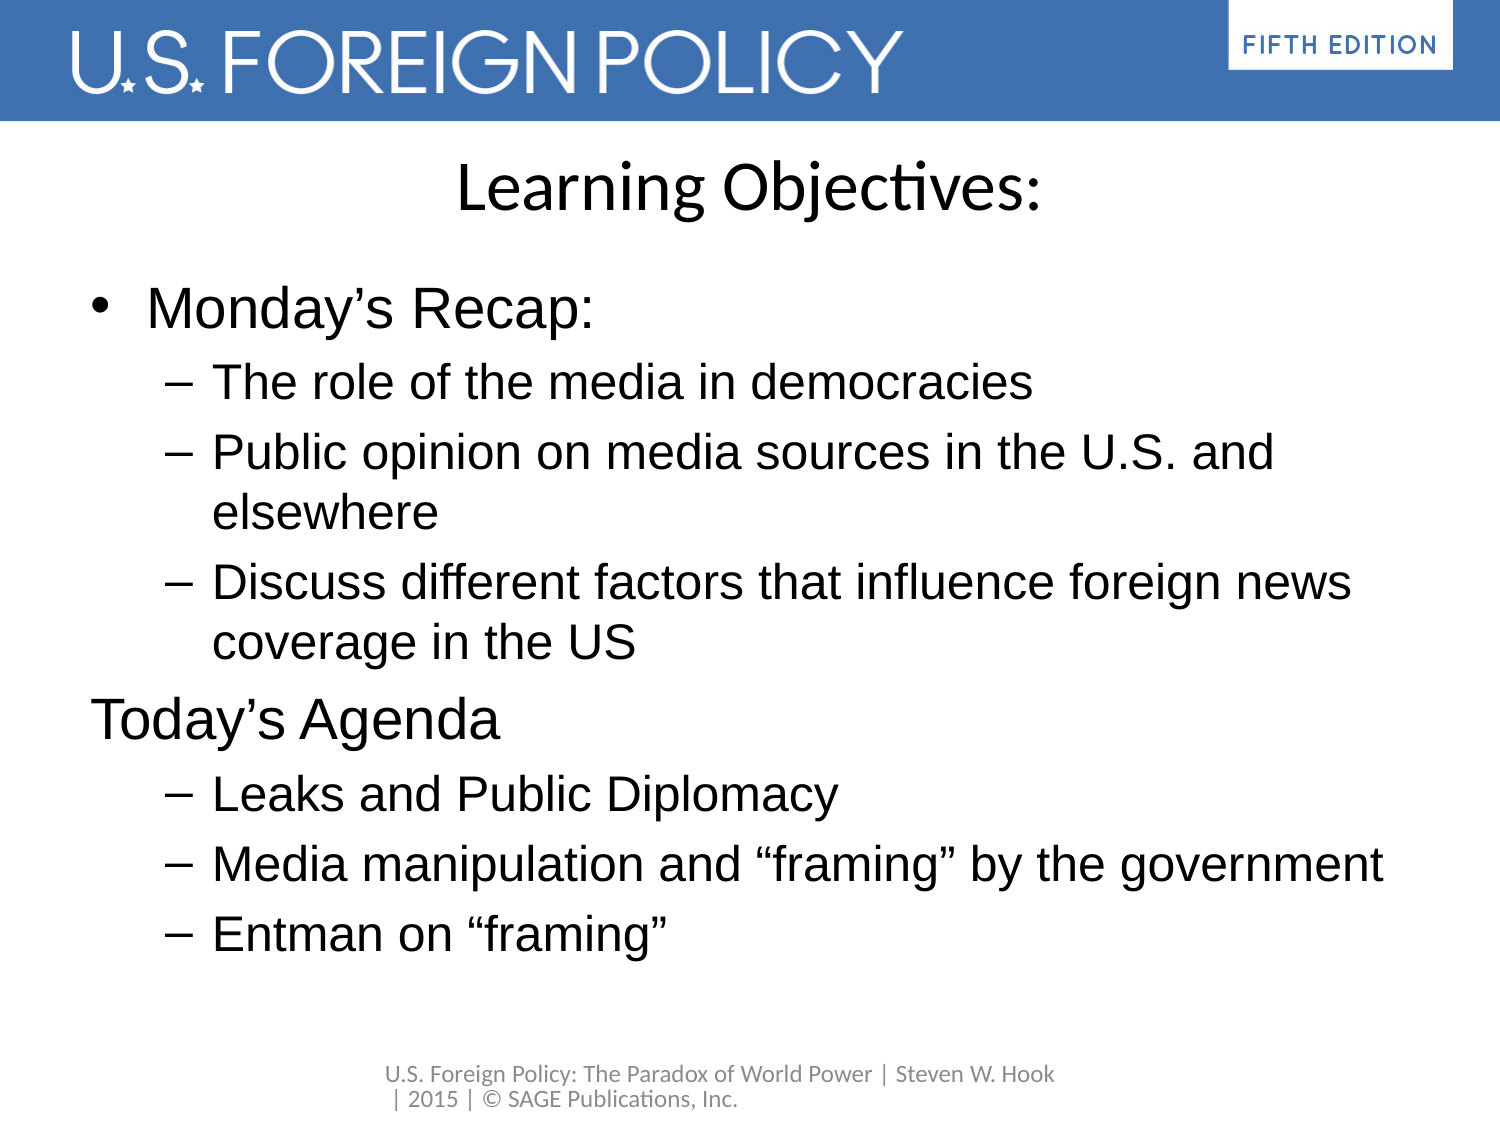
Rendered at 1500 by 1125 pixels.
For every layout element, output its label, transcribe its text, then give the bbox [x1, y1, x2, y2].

list Monday’s Recap: The role of the media in democracies Public opinion on media sources in the U.S. and elsewhere Discuss different factors that influence foreign news coverage in the US Today’s Agenda Leaks and Public Diplomacy Media manipulation and “framing” by the government Entman on “framing” [75, 262, 1425, 1005]
footer U.S. Foreign Policy: The Paradox of World Power | Steven W. Hook | 2015 | © SAGE Publications, Inc. [369, 1042, 1075, 1103]
picture [0, 0, 1500, 1125]
title Learning Objectives: [75, 45, 1425, 233]
